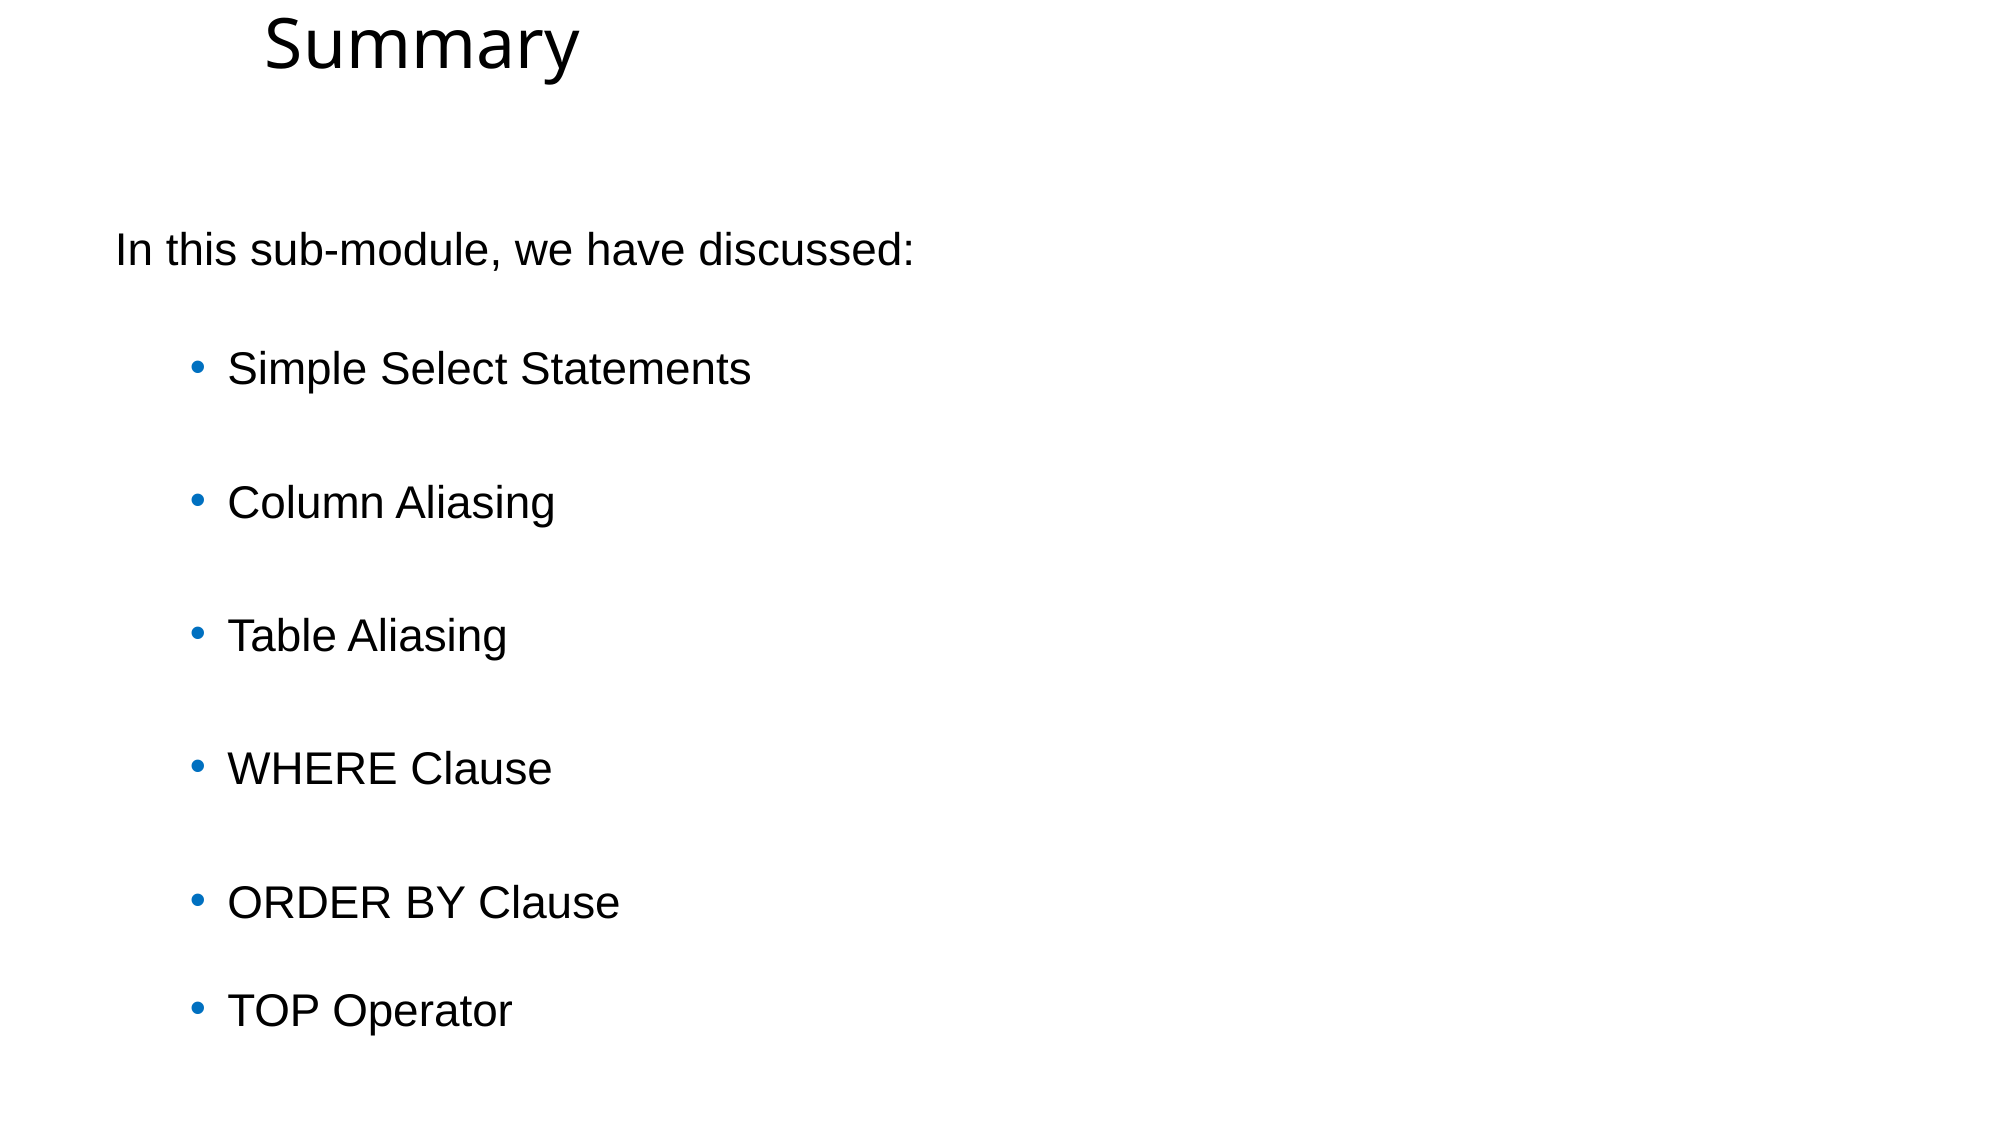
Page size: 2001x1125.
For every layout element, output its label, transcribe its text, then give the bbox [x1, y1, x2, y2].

title Summary [249, 0, 1491, 91]
list In this sub-module, we have discussed: Simple Select Statements Column Aliasing Table Aliasing WHERE Clause ORDER BY Clause TOP Operator [99, 223, 1903, 957]
